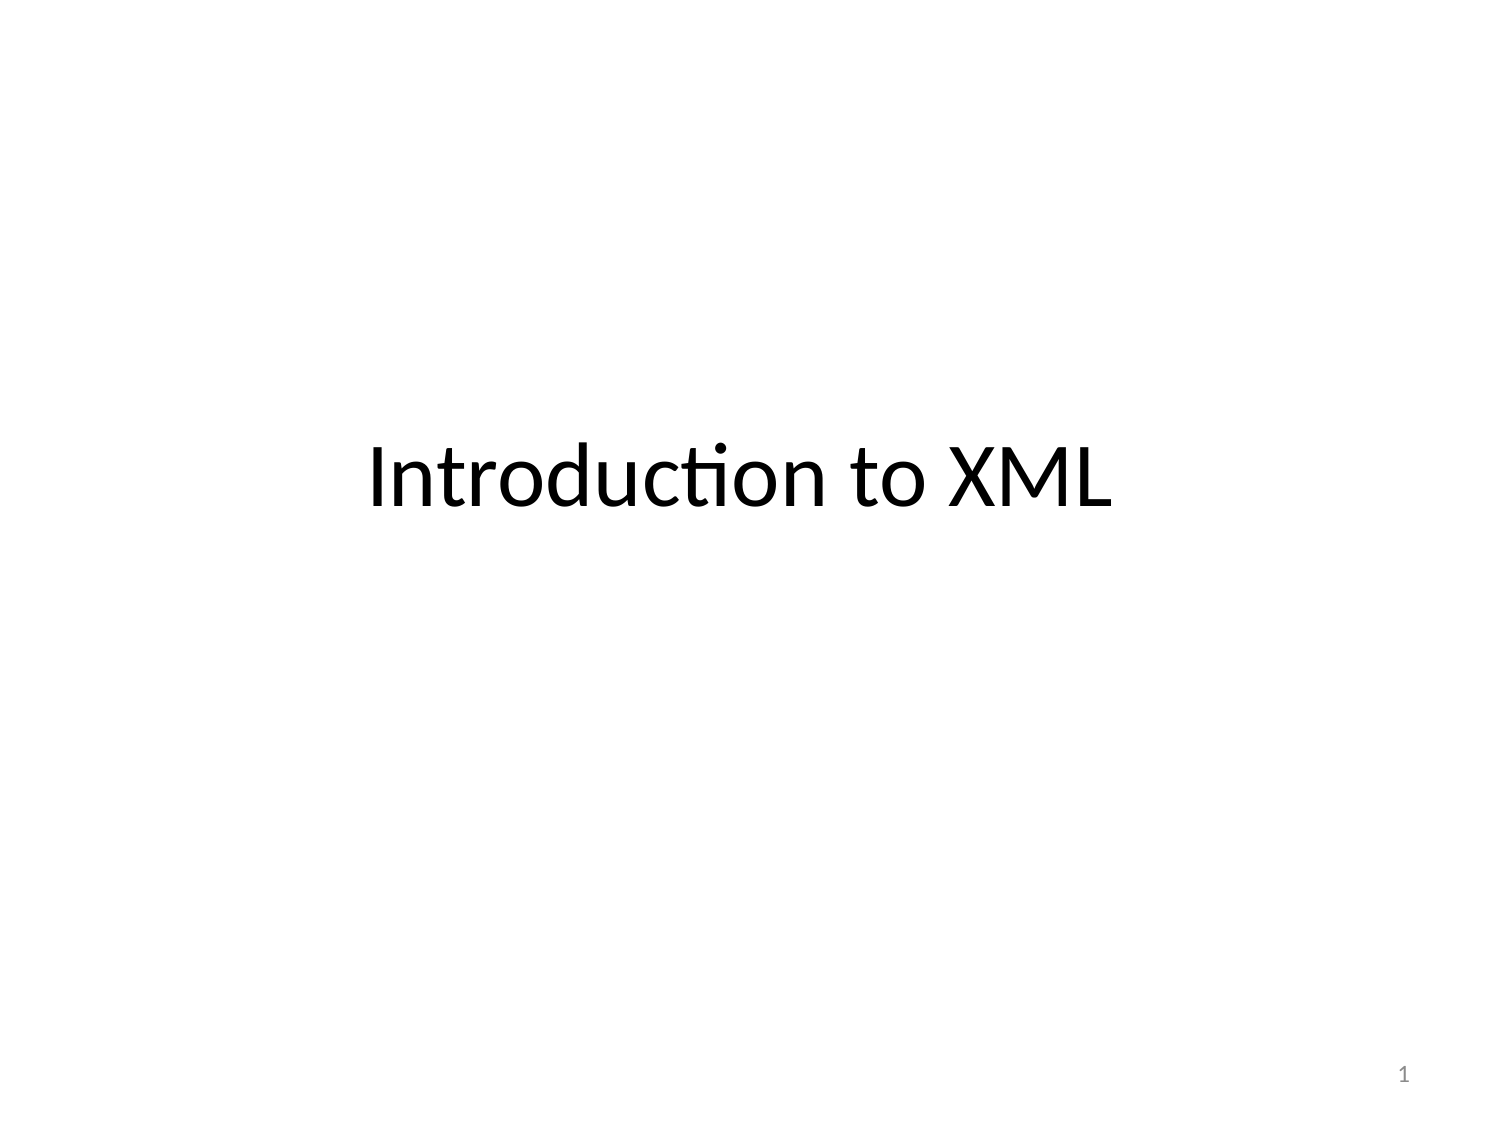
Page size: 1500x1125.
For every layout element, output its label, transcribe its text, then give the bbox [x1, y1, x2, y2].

title Introduction to XML [112, 349, 1388, 591]
slide_number 1 [1074, 1042, 1425, 1103]
